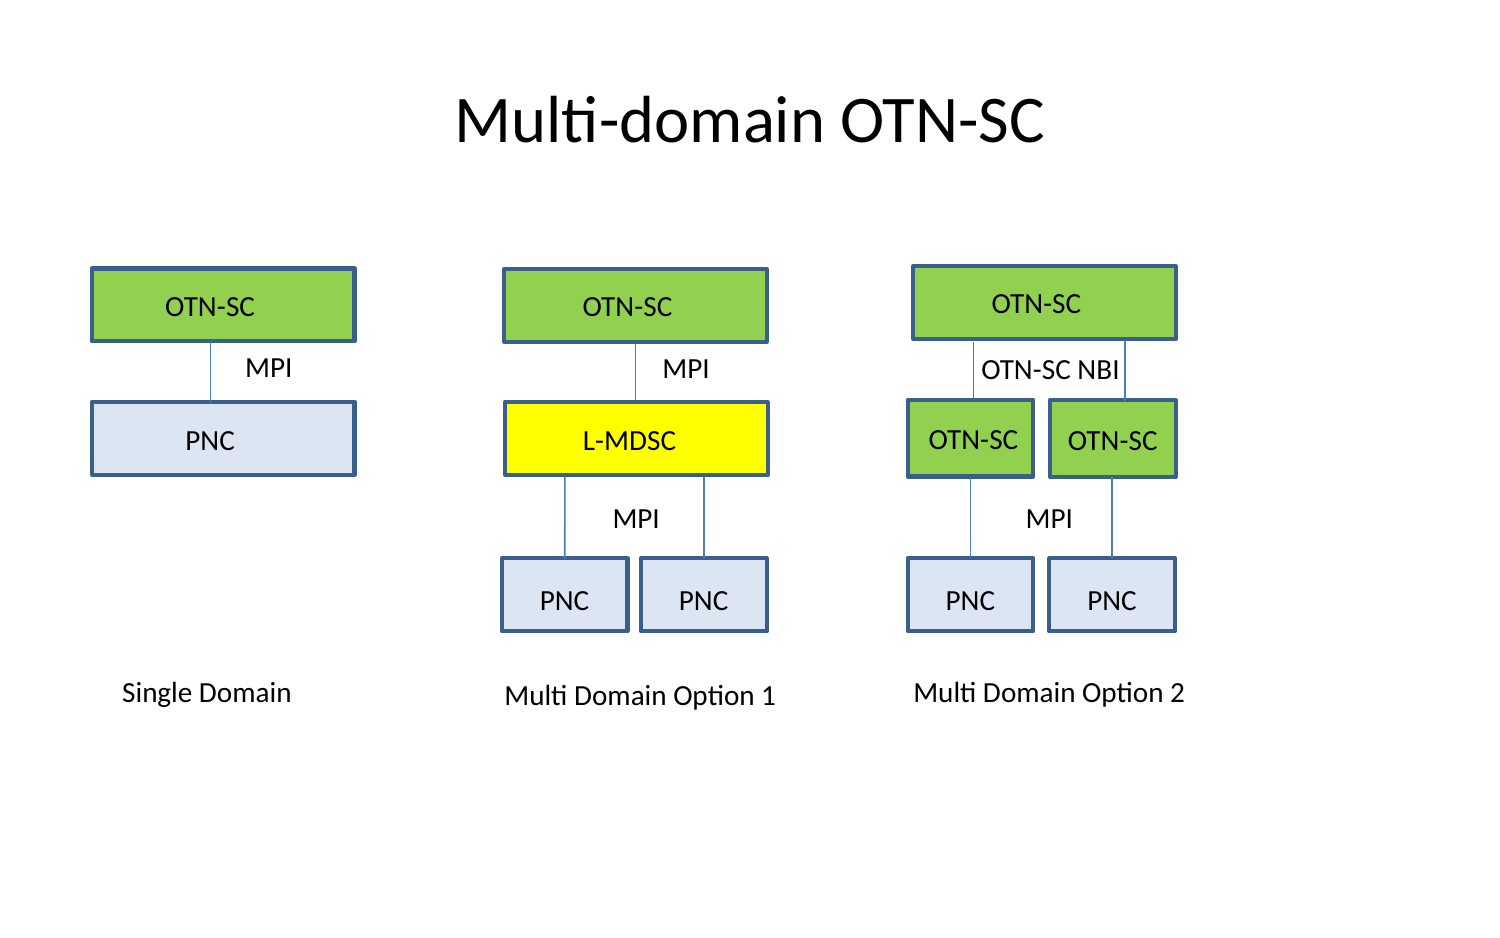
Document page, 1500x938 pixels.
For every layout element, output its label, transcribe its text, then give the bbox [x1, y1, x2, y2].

text_box [500, 556, 630, 633]
text_box OTN-SC [150, 279, 270, 330]
text_box Multi Domain Option 2 [898, 666, 1201, 716]
text_box [502, 267, 769, 344]
text_box OTN-SC [976, 277, 1097, 328]
text_box Single Domain [107, 666, 307, 716]
text_box MPI [647, 341, 725, 392]
text_box L-MDSC [568, 413, 692, 464]
text_box PNC [525, 573, 605, 624]
text_box MPI [597, 492, 675, 542]
text_box [1047, 556, 1177, 633]
text_box OTN-SC [567, 279, 688, 330]
text_box PNC [930, 573, 1011, 624]
text_box OTN-SC NBI [974, 343, 1122, 393]
text_box PNC [1072, 573, 1152, 624]
text_box OTN-SC NBI [1127, 343, 1135, 393]
text_box [906, 556, 1035, 633]
title Multi-domain OTN-SC [75, 37, 1425, 194]
text_box PNC [170, 413, 250, 464]
text_box MPI [230, 341, 308, 391]
text_box OTN-SC [913, 412, 1034, 463]
text_box OTN-SC NBI [966, 343, 973, 393]
text_box PNC [664, 573, 744, 624]
text_box MPI [1010, 492, 1088, 542]
text_box [906, 398, 1035, 479]
text_box [90, 266, 357, 343]
text_box [90, 400, 357, 477]
text_box OTN-SC [1053, 414, 1173, 464]
text_box [639, 556, 769, 633]
text_box [1048, 398, 1178, 479]
text_box [911, 264, 1178, 341]
text_box [503, 400, 770, 477]
text_box Multi Domain Option 1 [489, 668, 791, 719]
